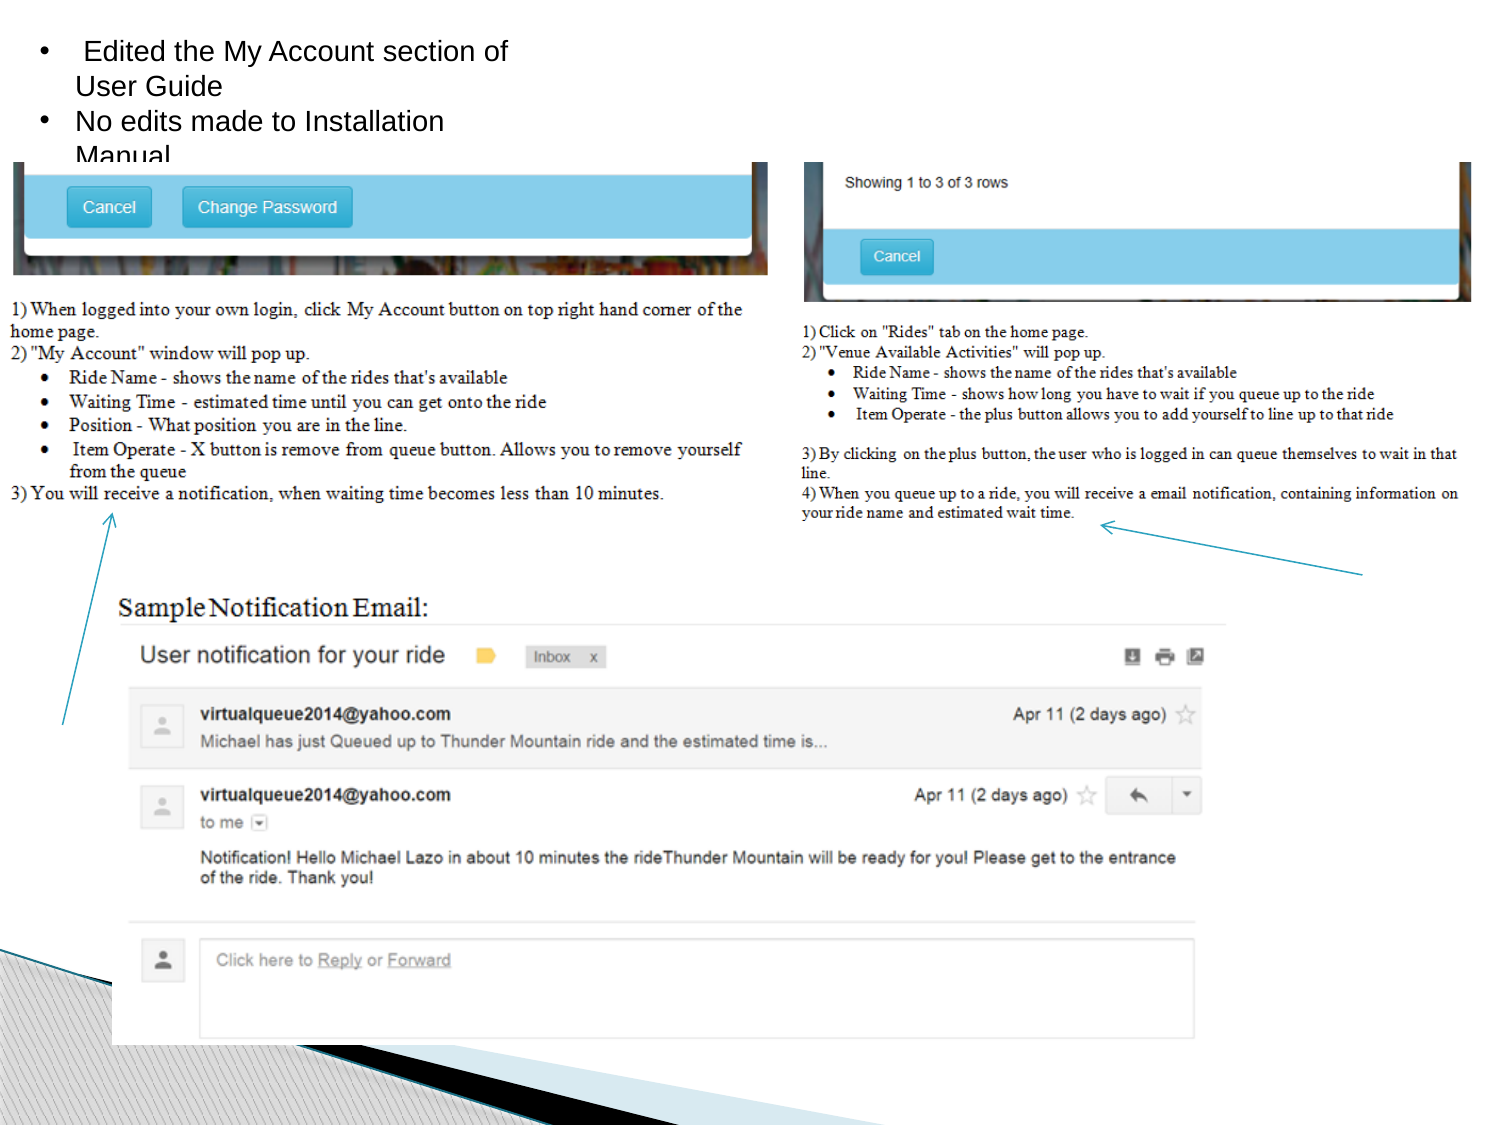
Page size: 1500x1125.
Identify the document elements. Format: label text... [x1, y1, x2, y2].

text_box Edited the My Account section of User Guide No edits made to Installation Manual [24, 24, 538, 162]
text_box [62, 512, 113, 726]
picture [112, 587, 1251, 1045]
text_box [1099, 524, 1363, 576]
picture [0, 162, 1500, 552]
